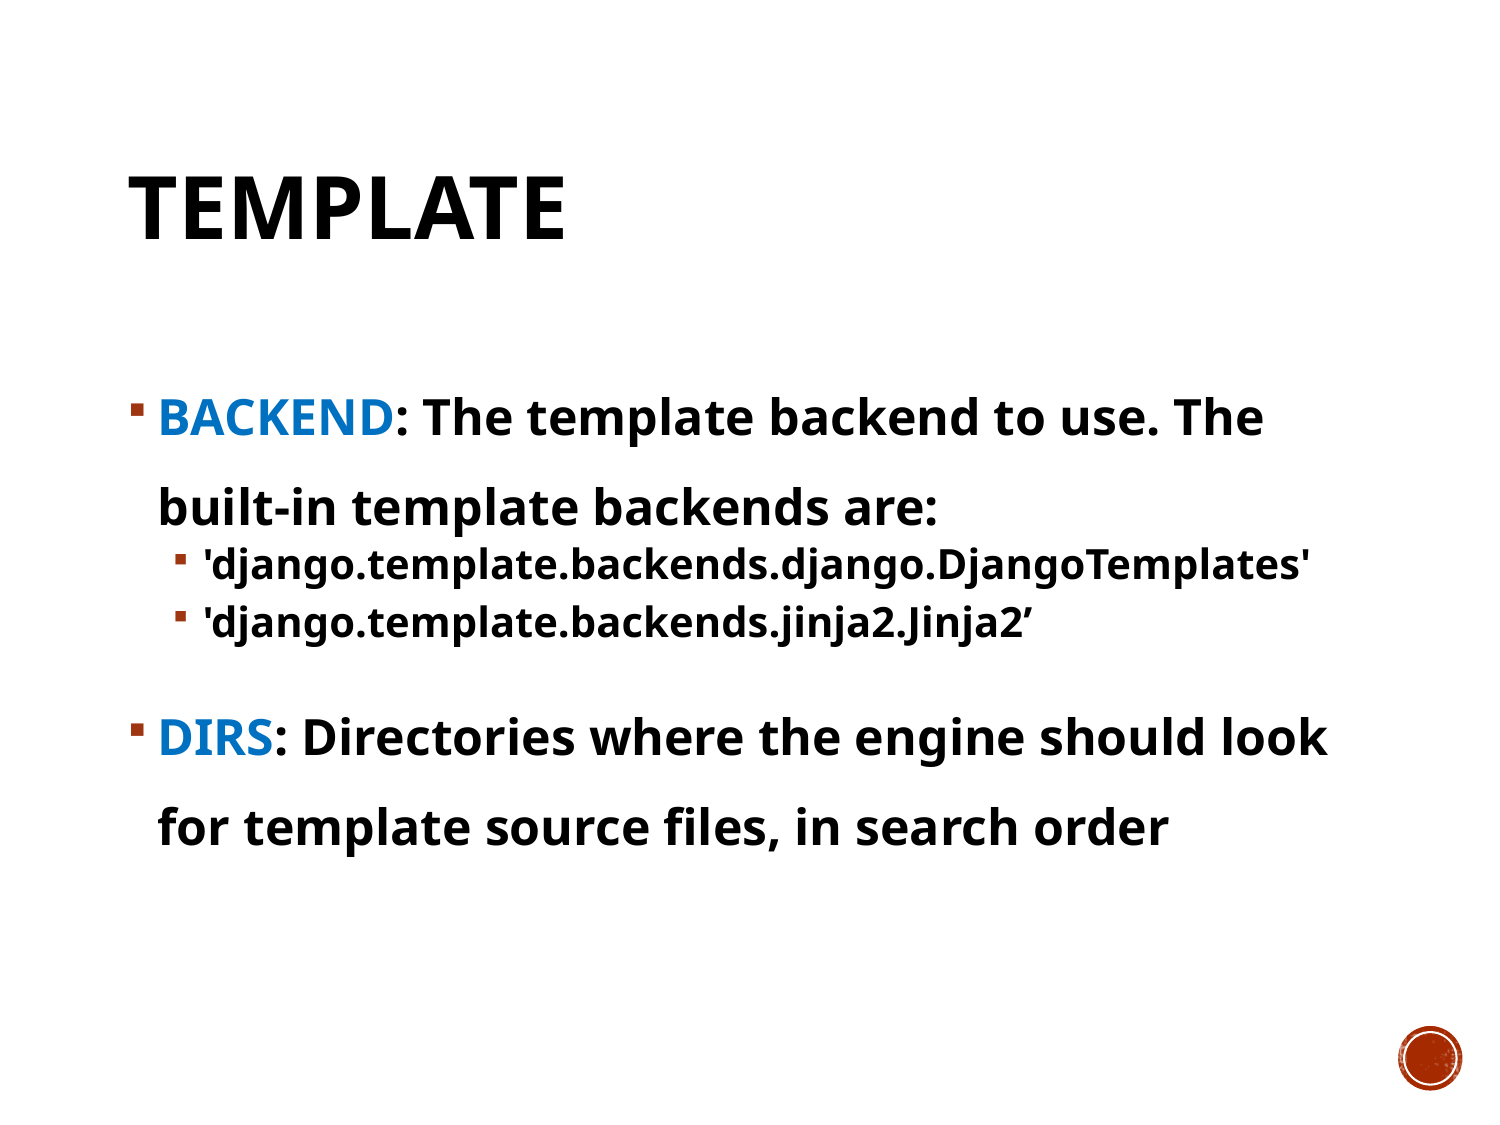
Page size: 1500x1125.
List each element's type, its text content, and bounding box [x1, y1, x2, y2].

list BACKEND: The template backend to use. The built-in template backends are: 'django.template.backends.django.DjangoTemplates' 'django.template.backends.jinja2.Jinja2’ DIRS: Directories where the engine should look for template source files, in search order [112, 348, 1388, 1013]
title Template [112, 79, 1388, 344]
